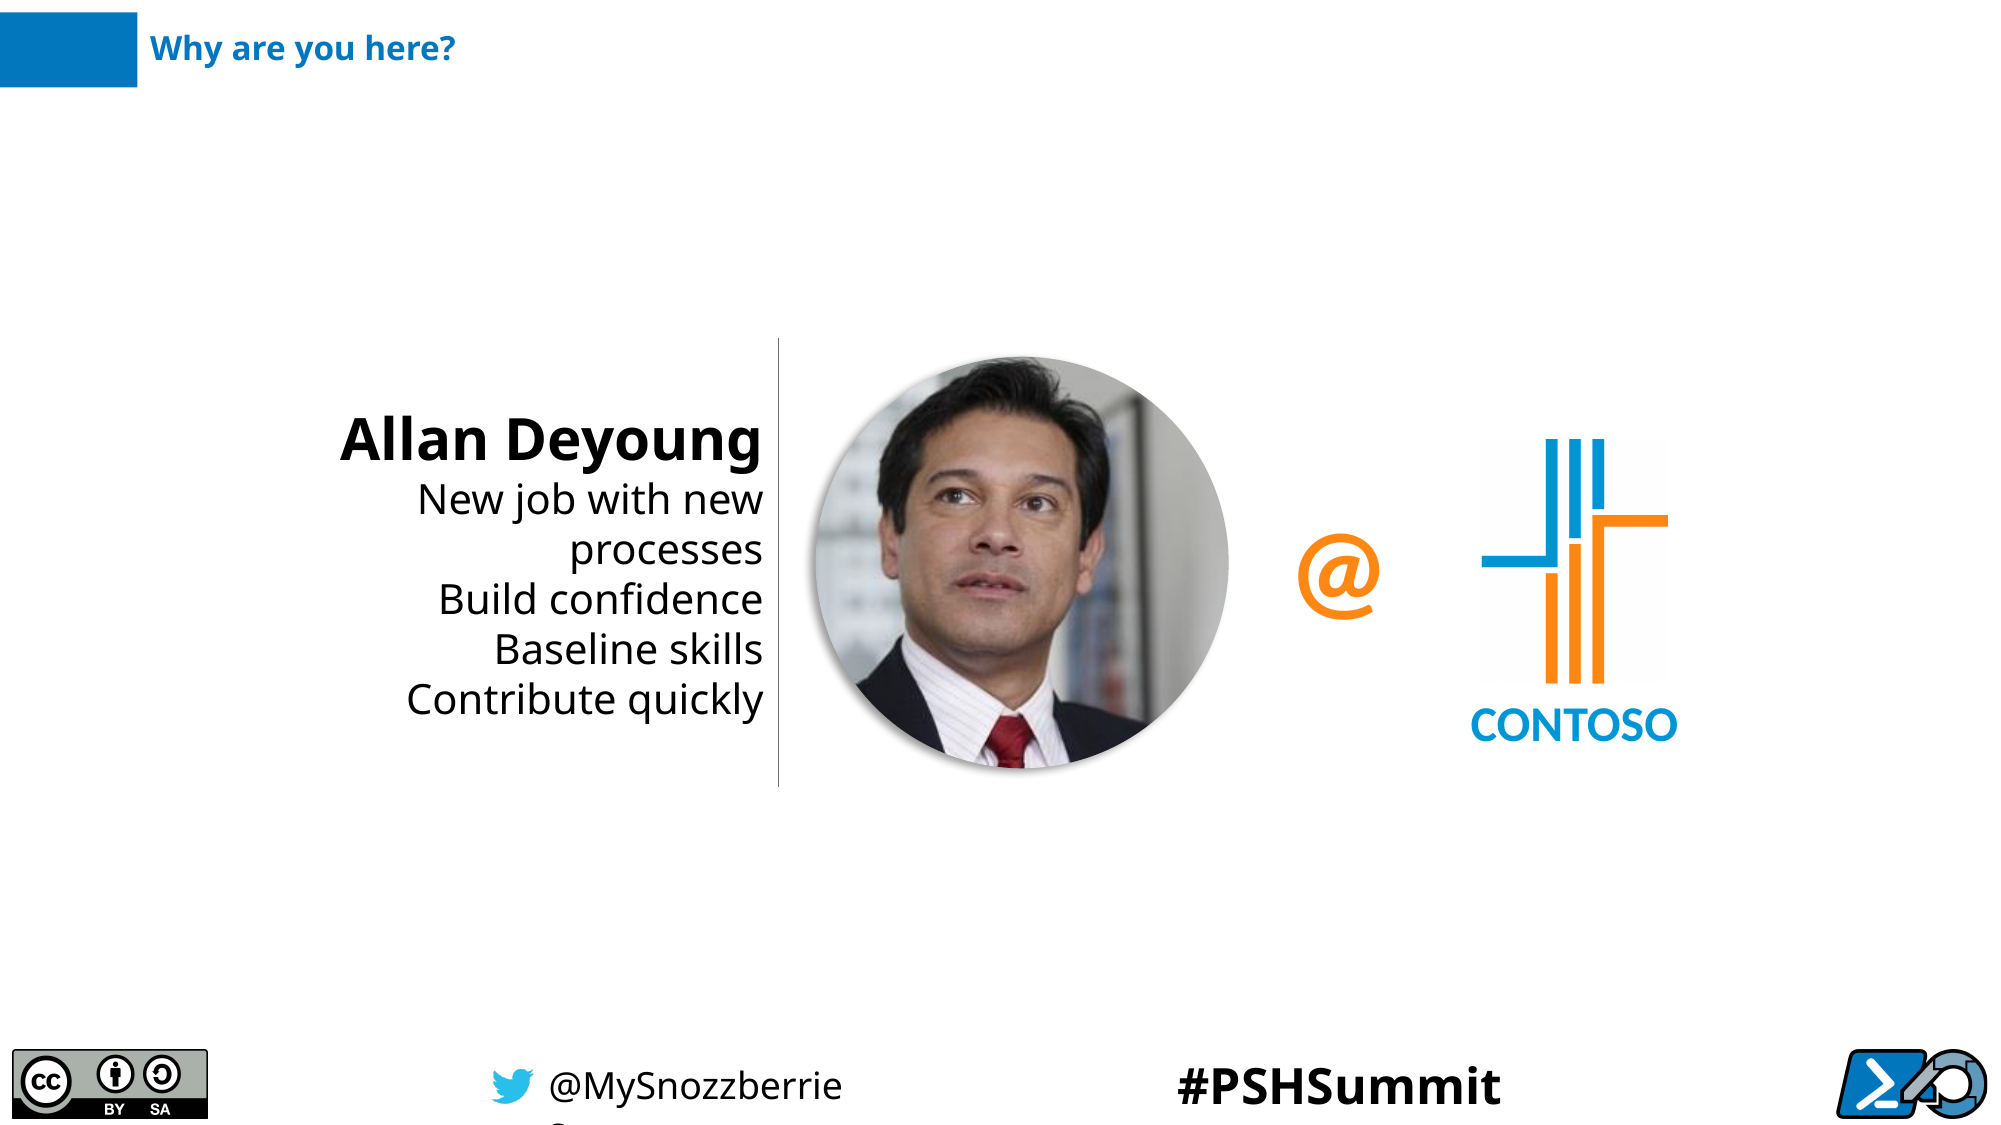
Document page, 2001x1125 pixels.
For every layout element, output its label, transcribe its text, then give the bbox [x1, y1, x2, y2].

text_box @ [1265, 487, 1413, 638]
picture [815, 356, 1229, 769]
picture [491, 1063, 534, 1106]
picture [1836, 1049, 1988, 1119]
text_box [1449, 439, 1699, 761]
title Why are you here? [150, 12, 1988, 88]
picture [12, 1049, 208, 1119]
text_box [212, 300, 779, 824]
